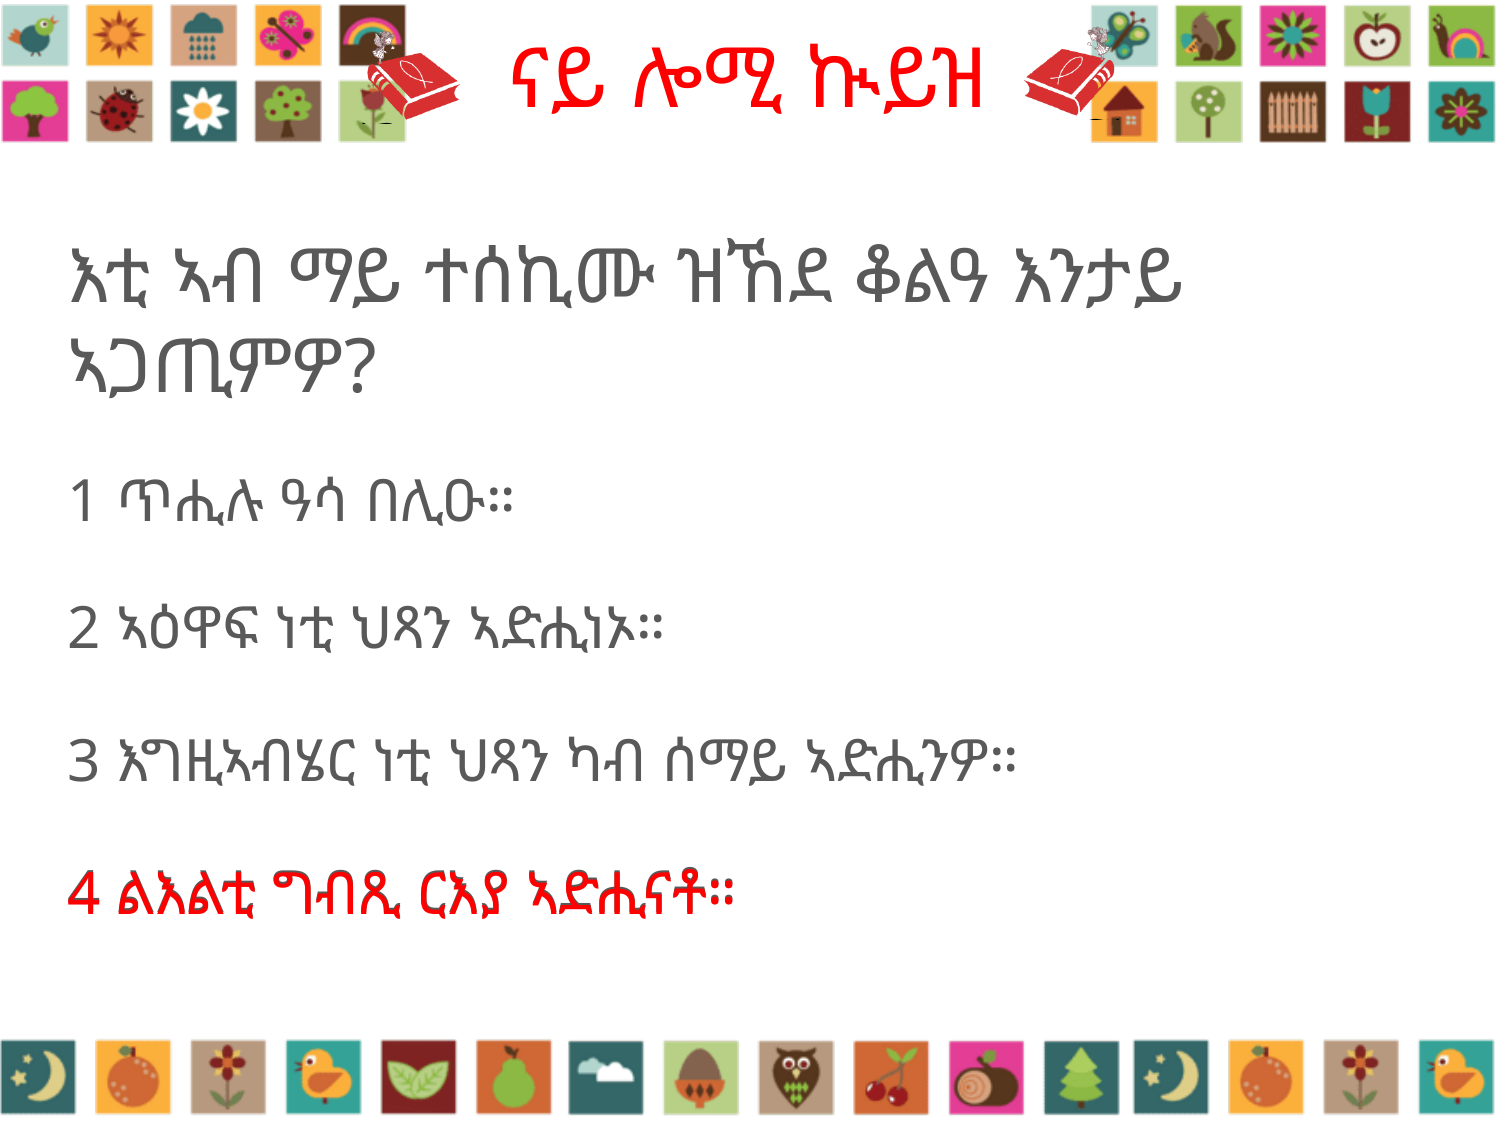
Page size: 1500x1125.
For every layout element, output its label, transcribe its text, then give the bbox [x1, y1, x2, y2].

text_box ናይ ሎሚ ኲይዝ [491, 16, 1077, 131]
text_box 1 ጥሒሉ ዓሳ በሊዑ። [53, 456, 1436, 541]
text_box እቲ ኣብ ማይ ተሰኪሙ ዝኸደ ቆልዓ እንታይ ኣጋጢምዎ? [53, 219, 1436, 415]
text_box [0, 1028, 1500, 1118]
text_box 3 እግዚኣብሄር ነቲ ህጻን ካብ ሰማይ ኣድሒንዎ። [53, 716, 1483, 801]
text_box 2 ኣዕዋፍ ነቲ ህጻን ኣድሒነኦ። [53, 582, 1436, 668]
text_box 4 ልእልቲ ግብጺ ርእያ ኣድሒናቶ። [53, 849, 1483, 934]
picture [992, 3, 1500, 150]
picture [0, 3, 492, 150]
